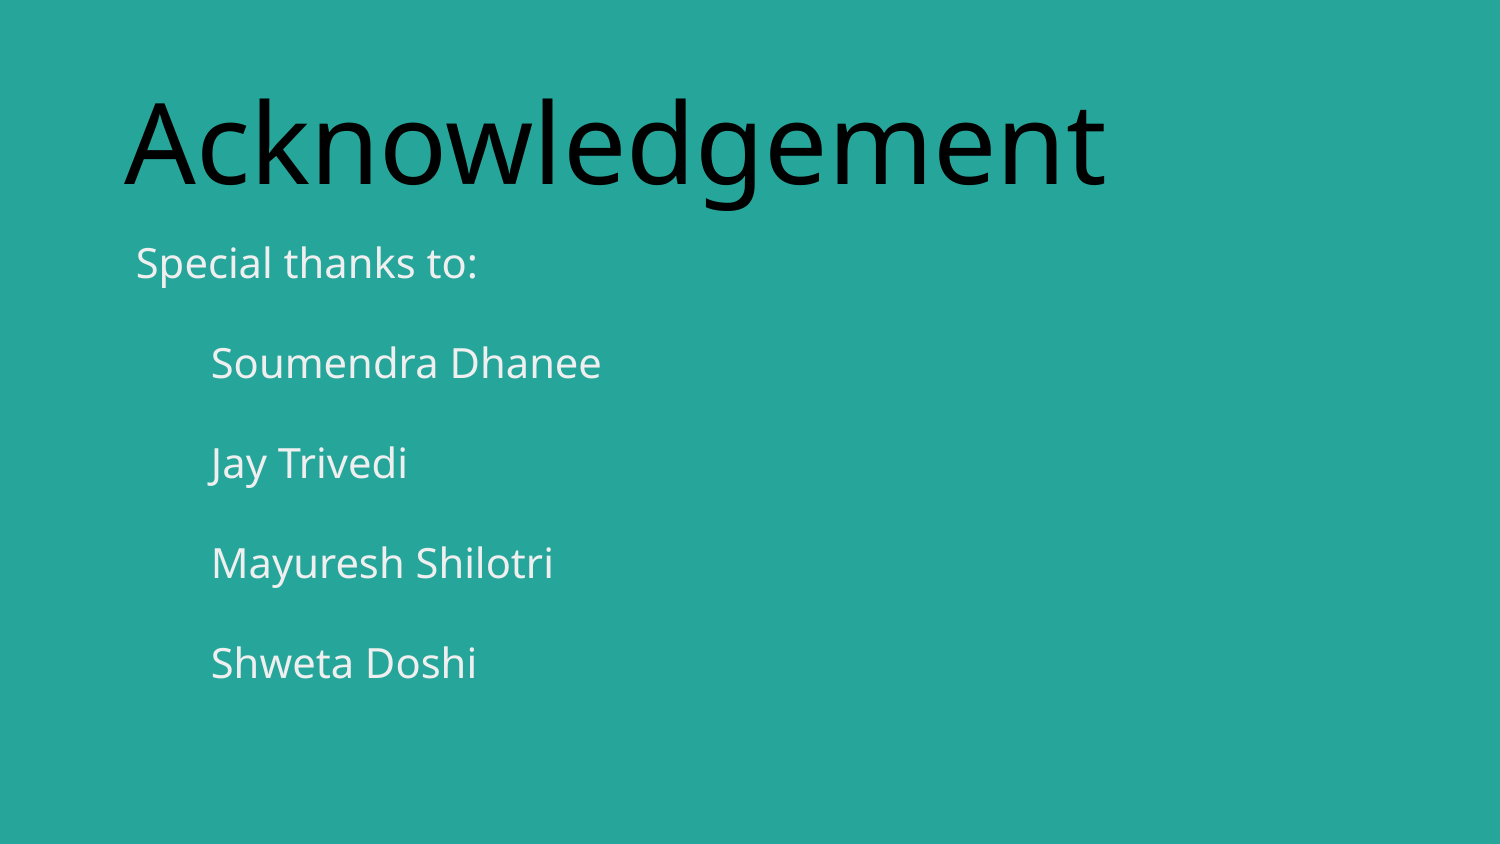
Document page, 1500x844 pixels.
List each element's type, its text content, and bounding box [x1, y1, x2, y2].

title Acknowledgement [80, 86, 1462, 193]
text_box Special thanks to: Soumendra Dhanee Jay Trivedi Mayuresh Shilotri Shweta Doshi [120, 222, 1427, 762]
